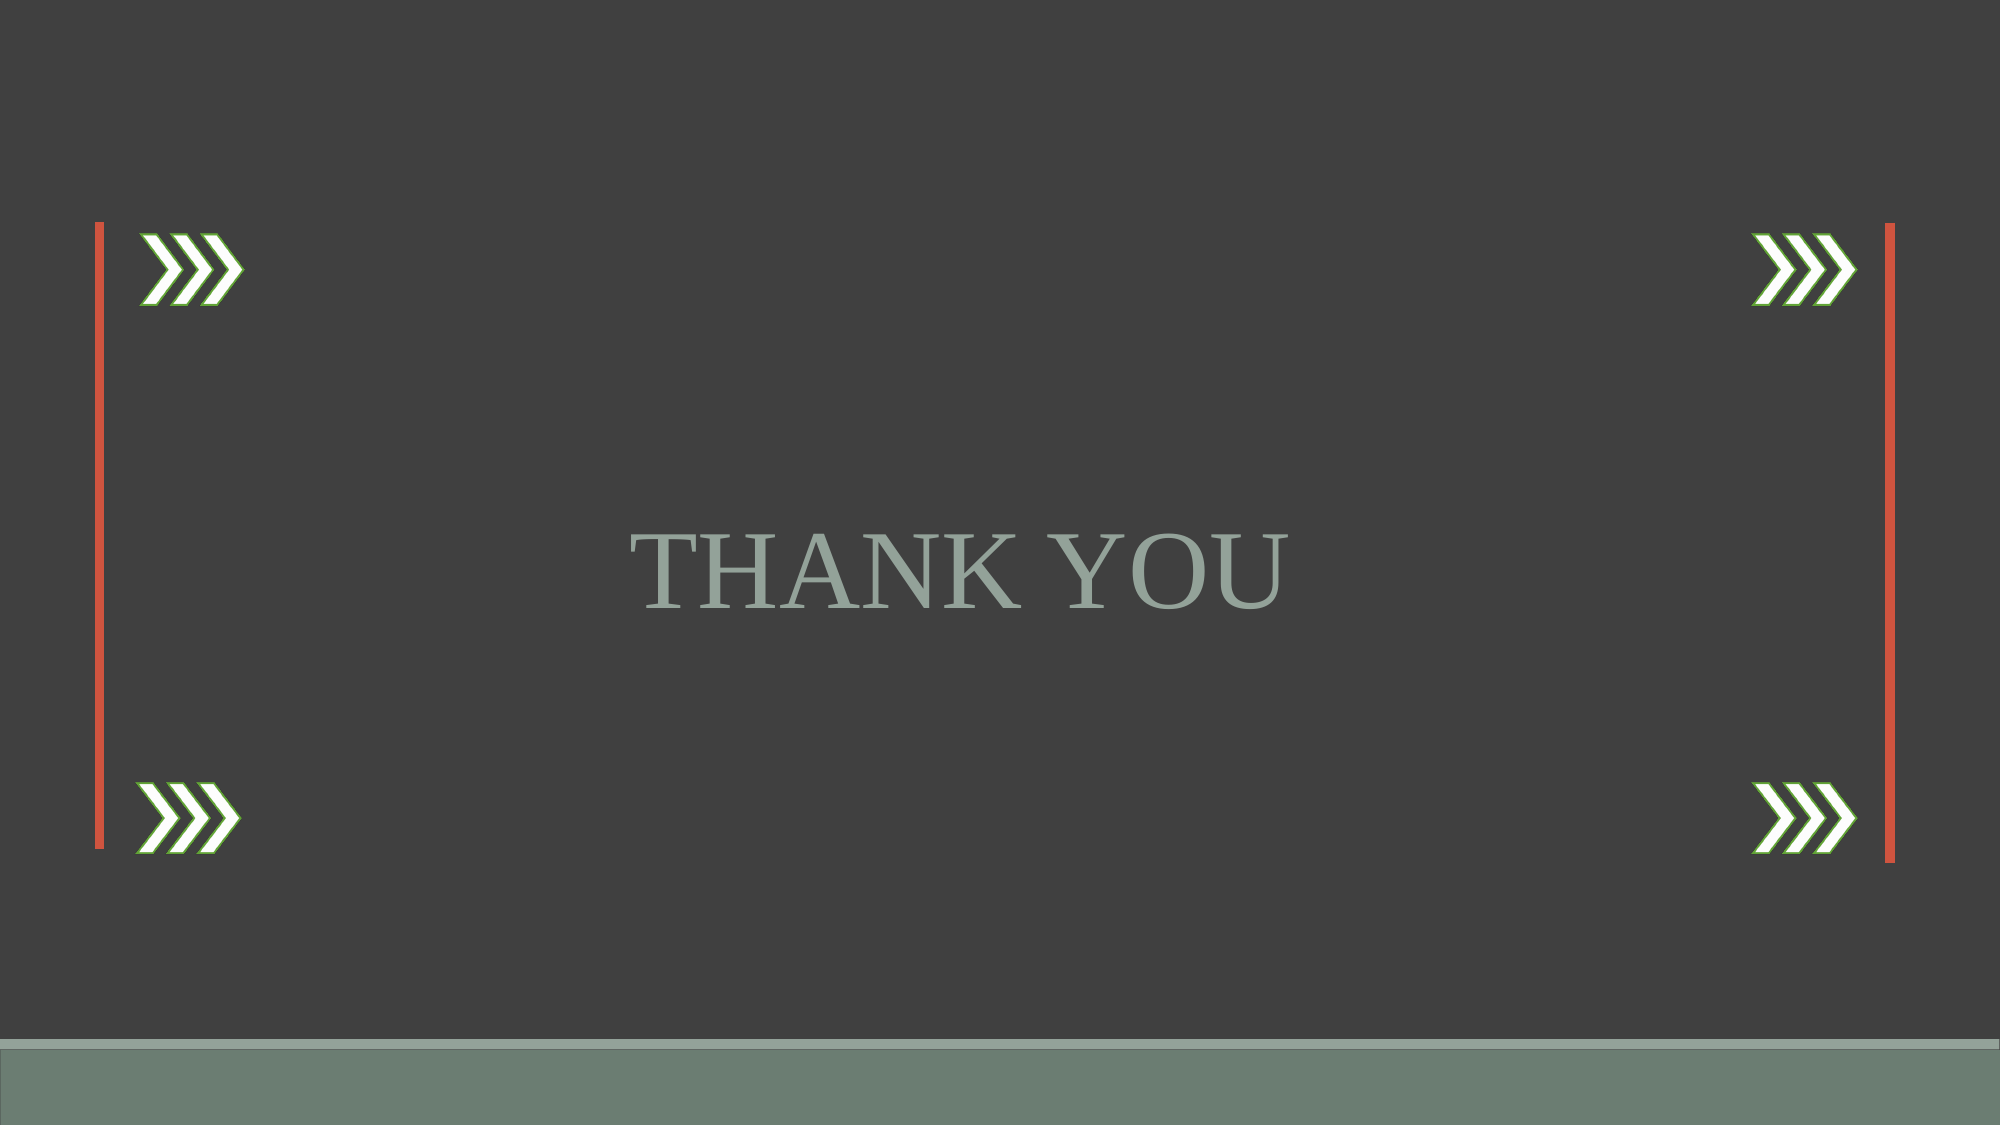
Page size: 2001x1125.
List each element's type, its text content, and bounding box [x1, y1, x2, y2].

picture [130, 209, 253, 331]
picture [127, 757, 249, 879]
text_box THANK YOU [109, 350, 1839, 902]
picture [1742, 209, 1865, 331]
picture [1742, 757, 1865, 879]
